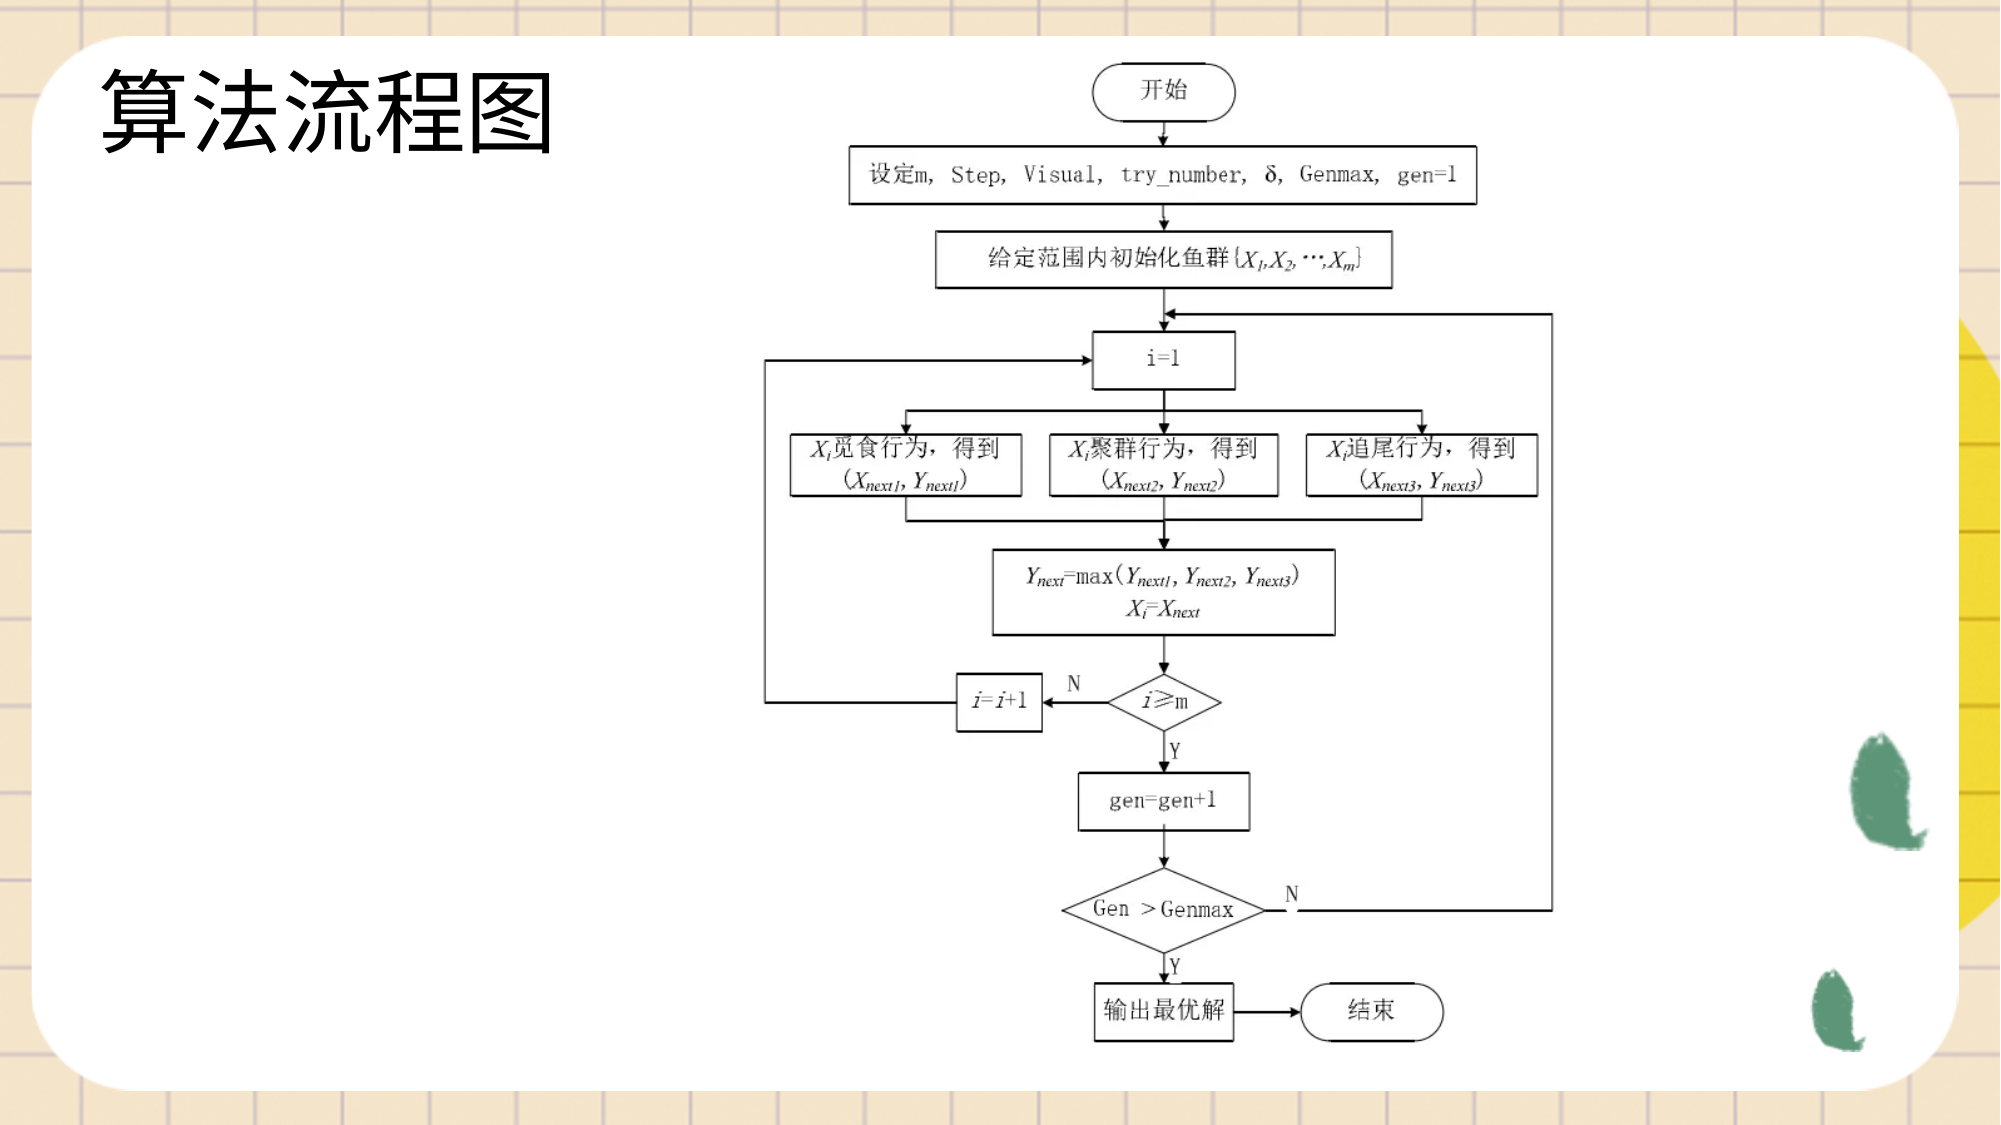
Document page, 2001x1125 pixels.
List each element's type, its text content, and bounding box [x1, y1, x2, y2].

picture [0, 0, 2000, 1125]
text_box 算法流程图 [84, 47, 736, 173]
